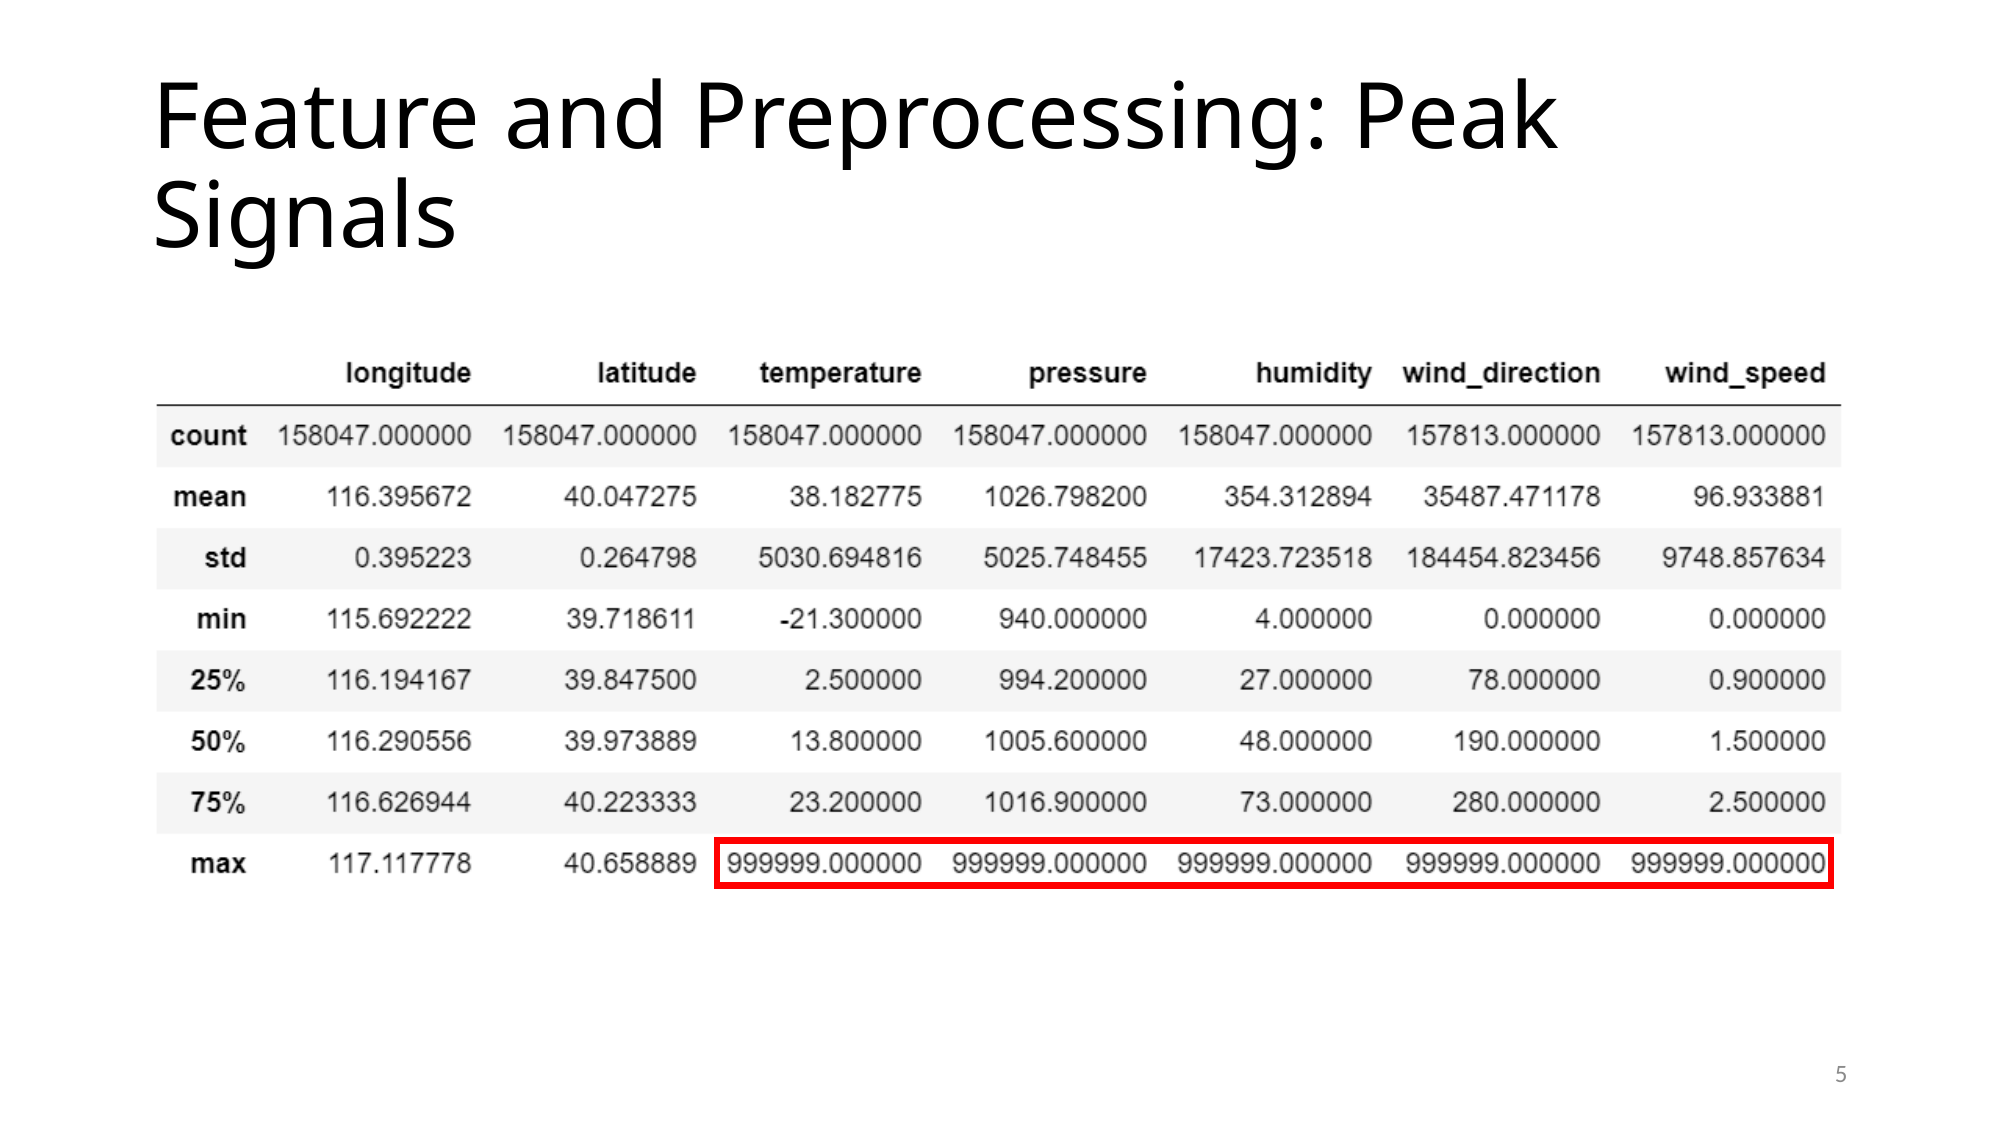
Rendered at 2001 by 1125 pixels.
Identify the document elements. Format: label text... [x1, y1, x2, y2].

slide_number 5 [1412, 1042, 1863, 1103]
title Feature and Preprocessing: Peak Signals [137, 59, 1863, 278]
picture [143, 331, 1857, 903]
